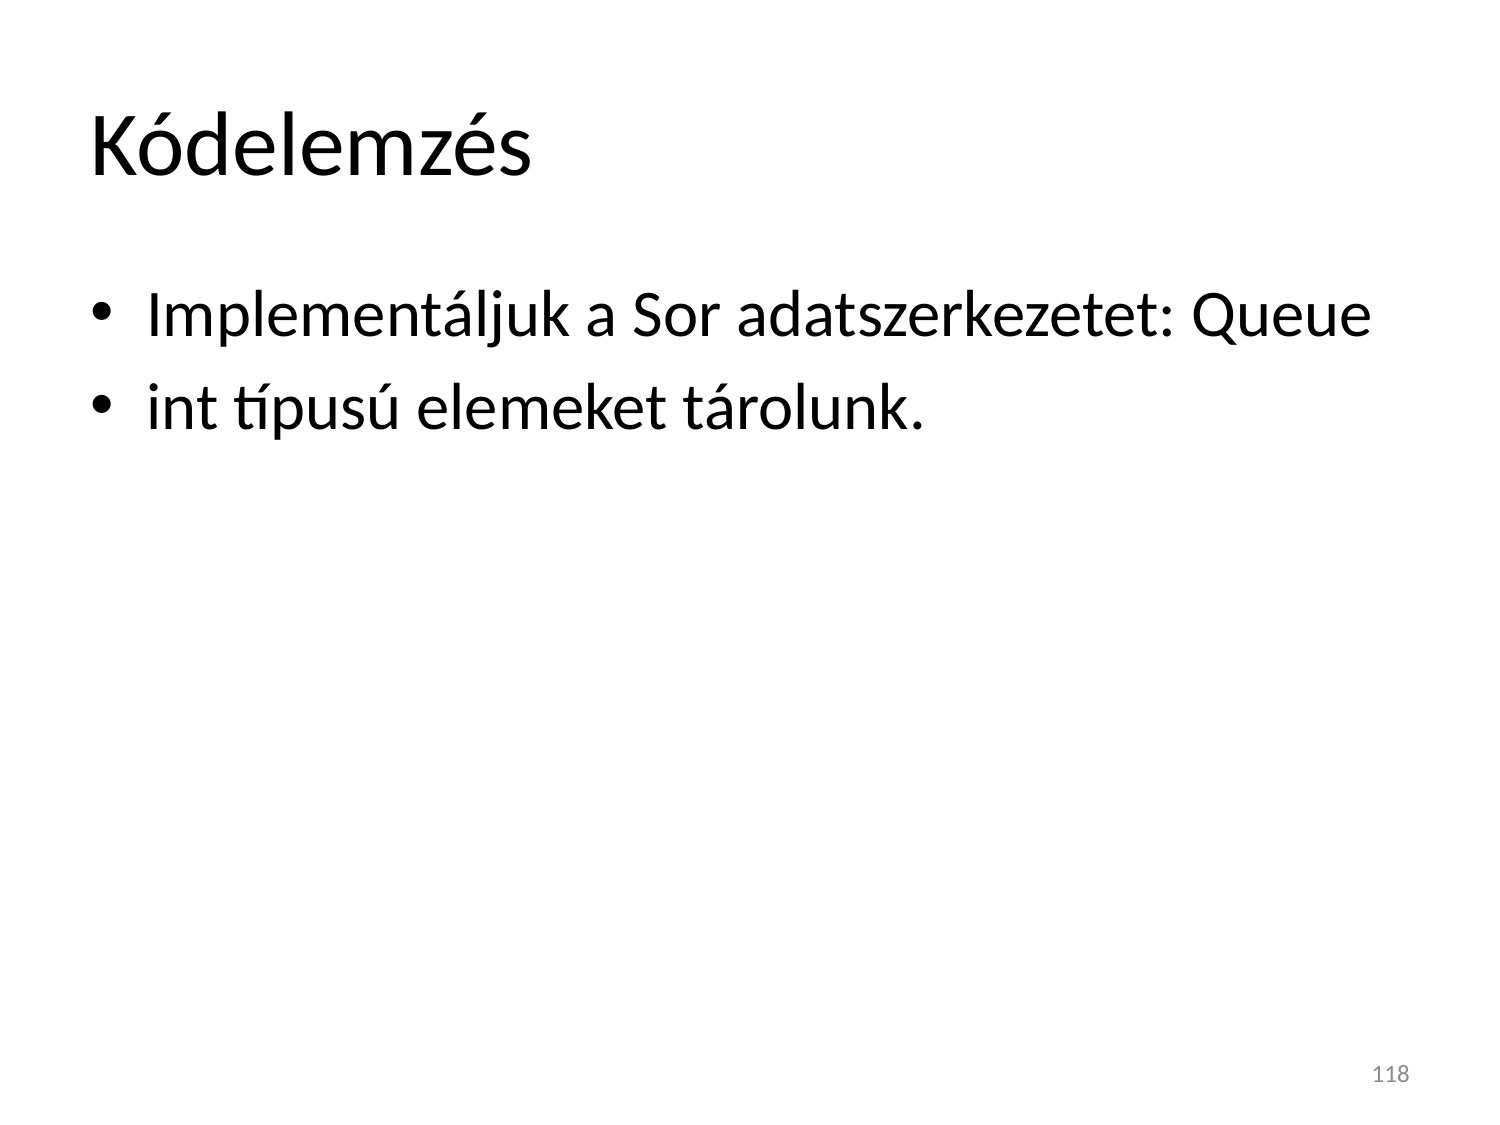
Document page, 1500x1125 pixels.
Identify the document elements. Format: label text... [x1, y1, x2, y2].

title Kódelemzés [74, 44, 1426, 233]
slide_number 118 [1074, 1042, 1425, 1103]
list Implementáljuk a Sor adatszerkezetet: Queue int típusú elemeket tárolunk. [74, 262, 1426, 1006]
